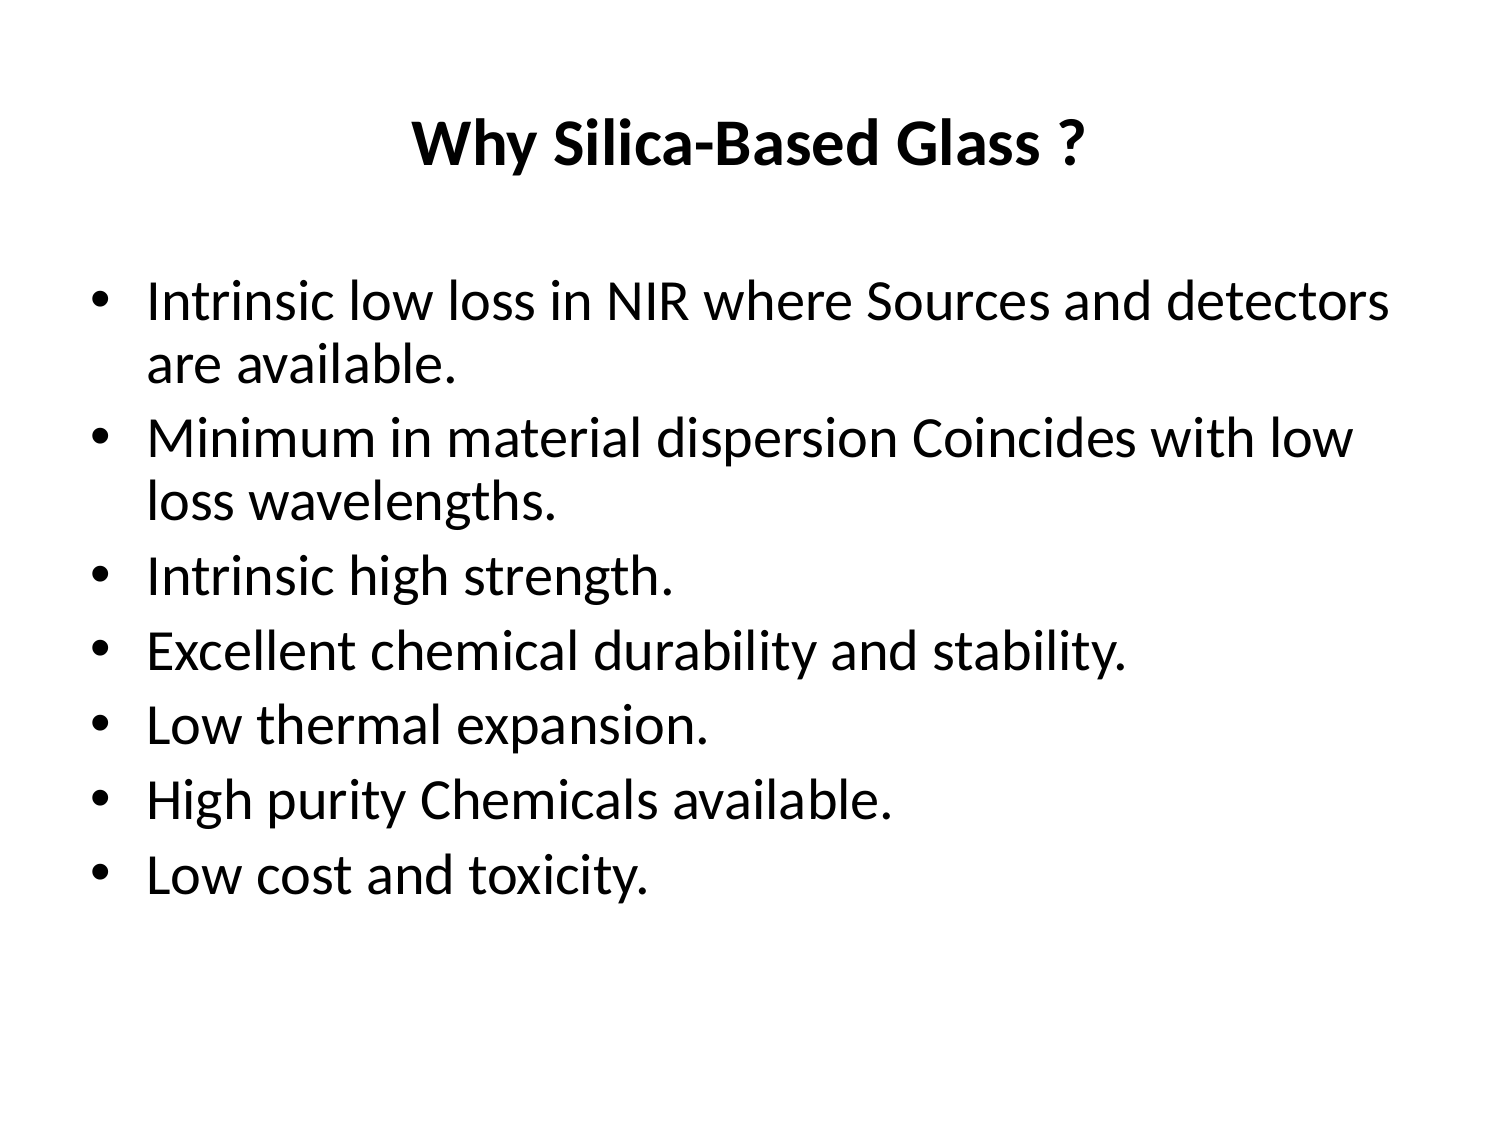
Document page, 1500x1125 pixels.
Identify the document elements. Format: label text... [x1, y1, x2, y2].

list Intrinsic low loss in NIR where Sources and detectors are available. Minimum in material dispersion Coincides with low loss wavelengths. Intrinsic high strength. Excellent chemical durability and stability. Low thermal expansion. High purity Chemicals available. Low cost and toxicity. [75, 262, 1425, 1005]
title Why Silica-Based Glass ? [75, 45, 1425, 233]
